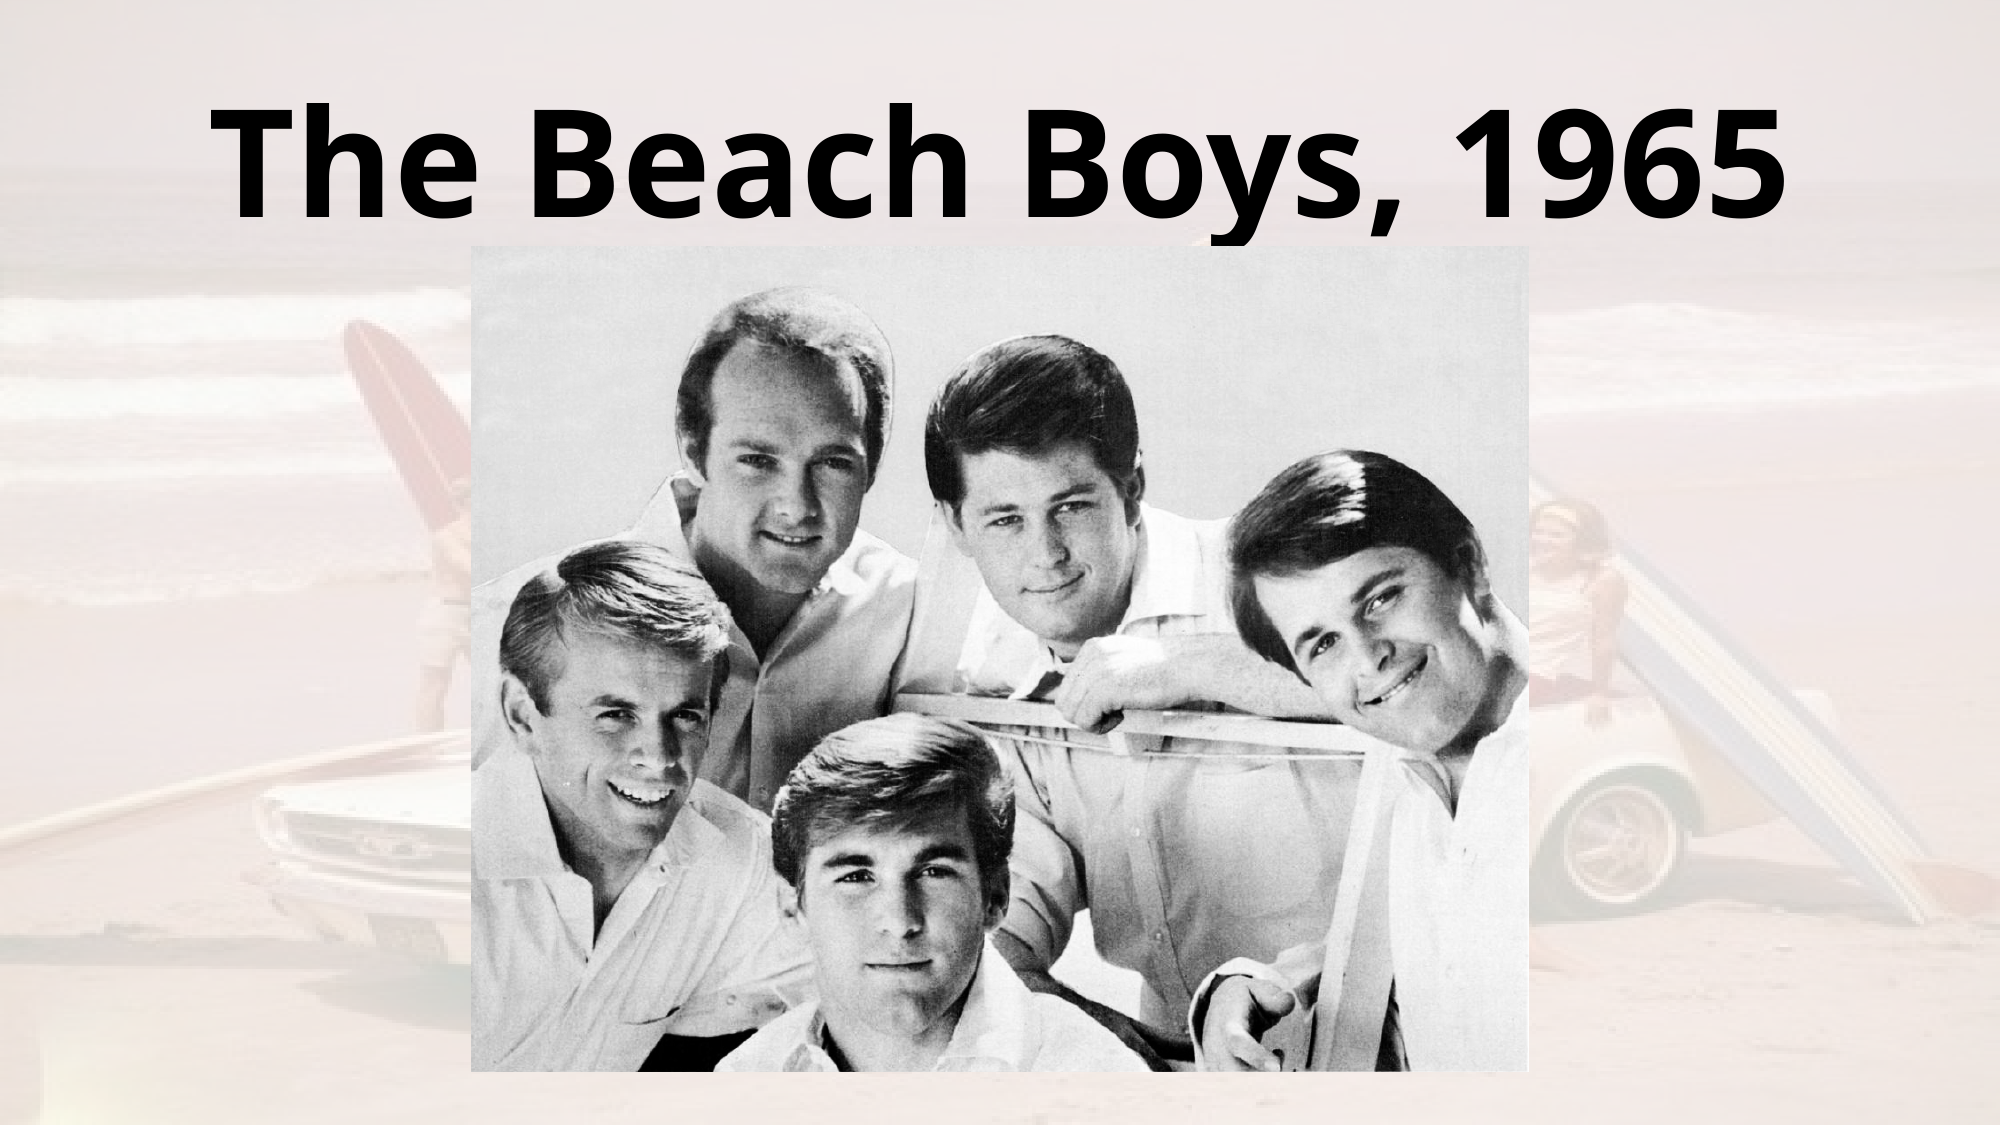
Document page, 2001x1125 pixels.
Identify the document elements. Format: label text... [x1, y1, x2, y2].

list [471, 246, 1529, 1073]
title The Beach Boys, 1965 [137, 59, 1863, 278]
